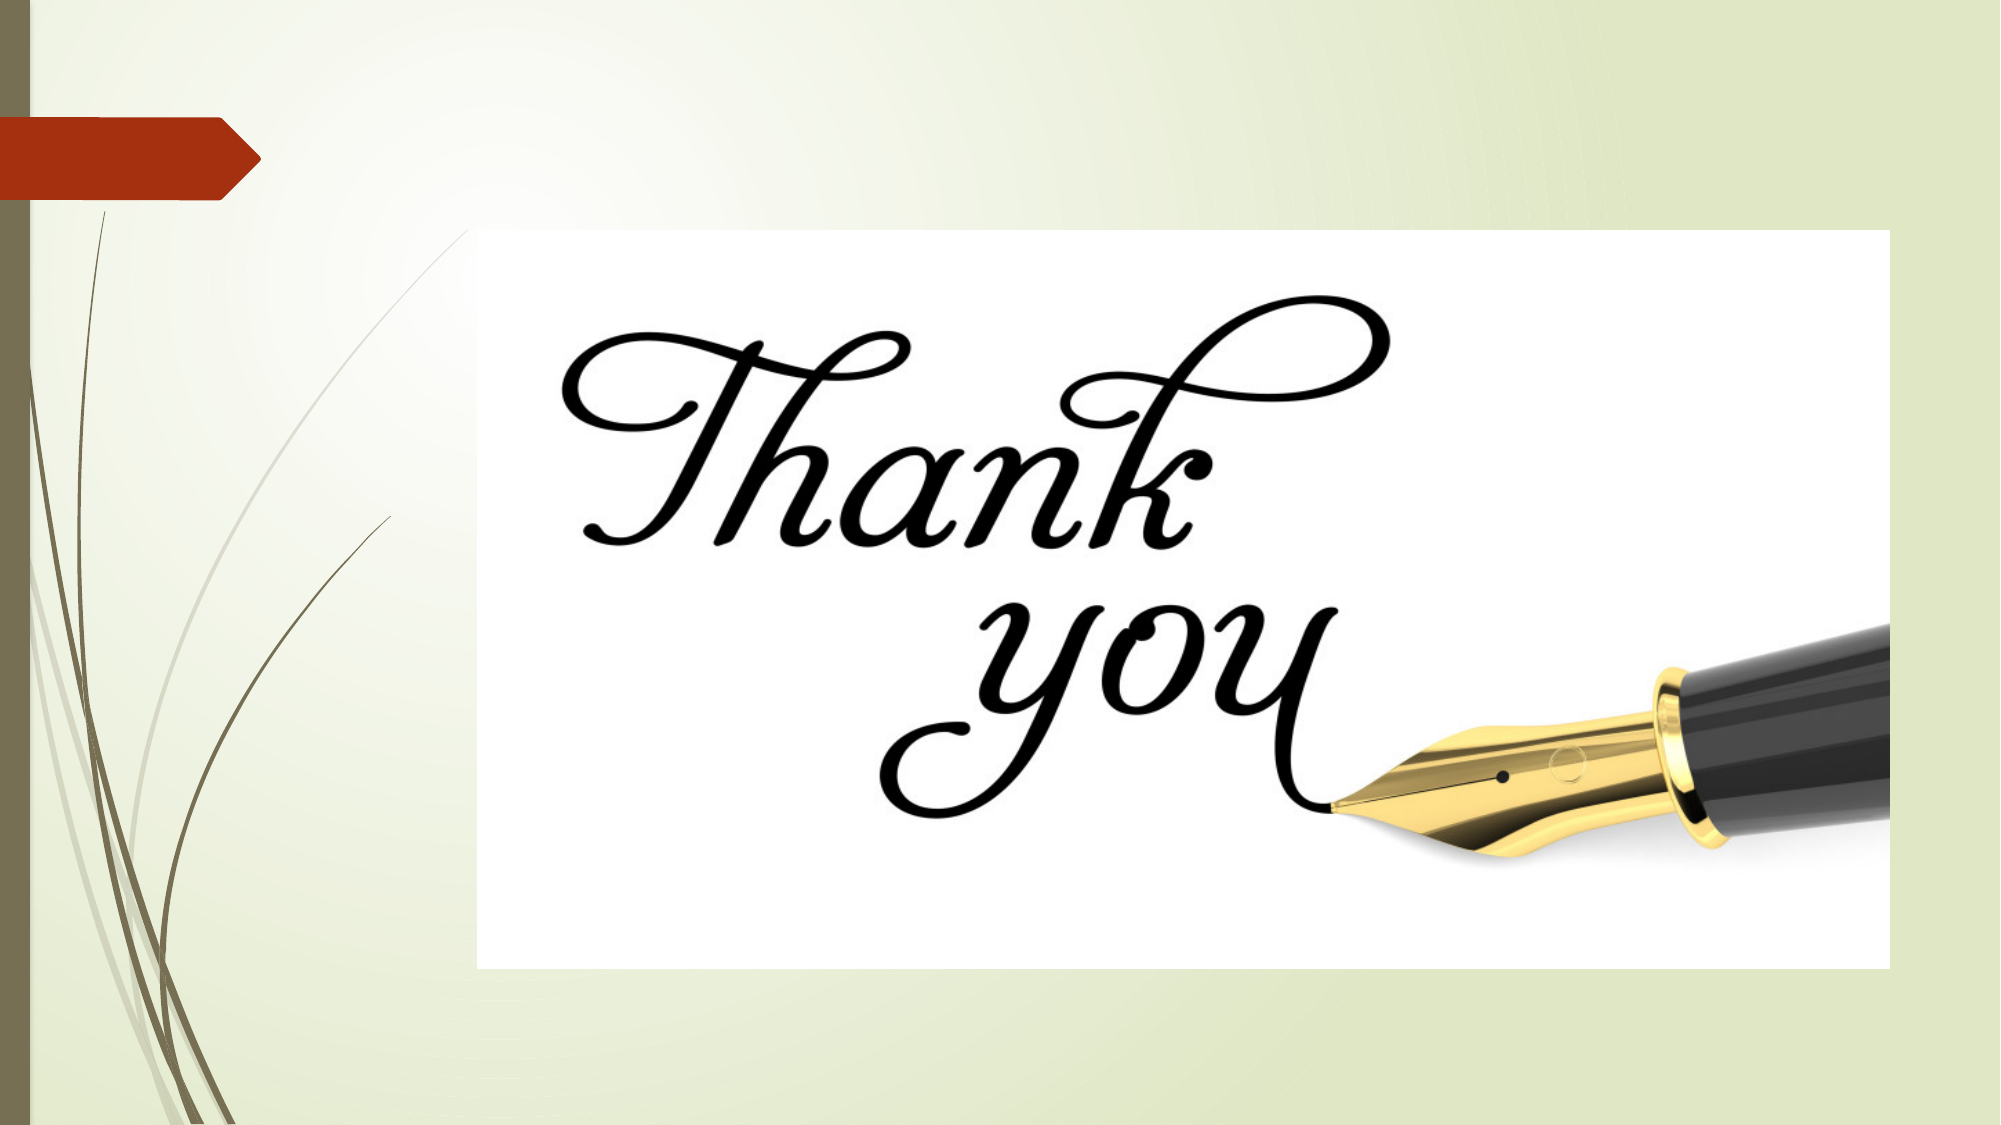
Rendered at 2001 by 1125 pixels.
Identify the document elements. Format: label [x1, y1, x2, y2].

list [476, 230, 1890, 969]
